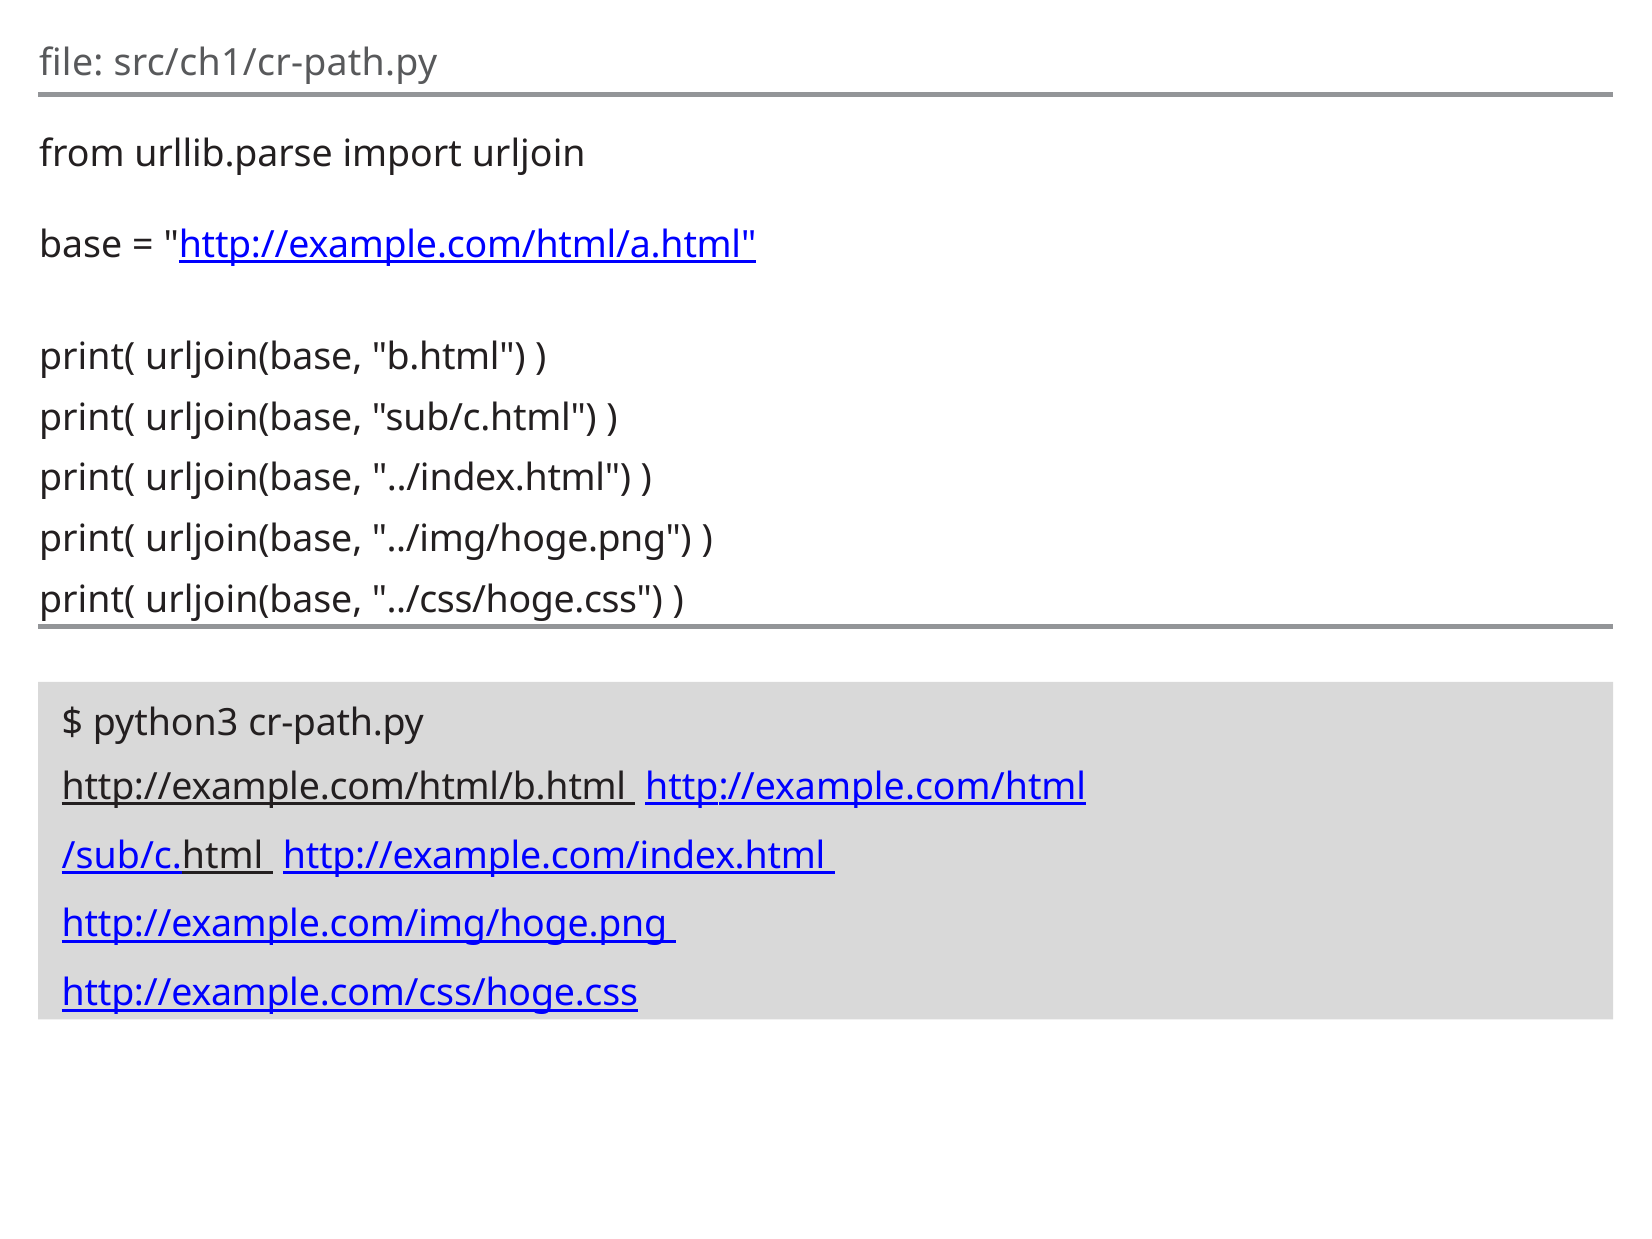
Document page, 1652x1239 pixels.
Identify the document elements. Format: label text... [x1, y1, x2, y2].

text_box $ python3 cr-path.py http://example.com/html/b.html http://example.com/html/sub/c.html http://example.com/index.html http://example.com/img/hoge.png http://example.com/css/hoge.css [38, 681, 1614, 1020]
text_box file: src/ch1/cr-path.py from urllib.parse import urljoin base = "http://example.com/html/a.html" print( urljoin(base, "b.html") ) print( urljoin(base, "sub/c.html") ) print( urljoin(base, "../index.html") ) print( urljoin(base, "../img/hoge.png") ) print( urljoin(base, "../css/hoge.css") ) [38, 38, 1639, 620]
